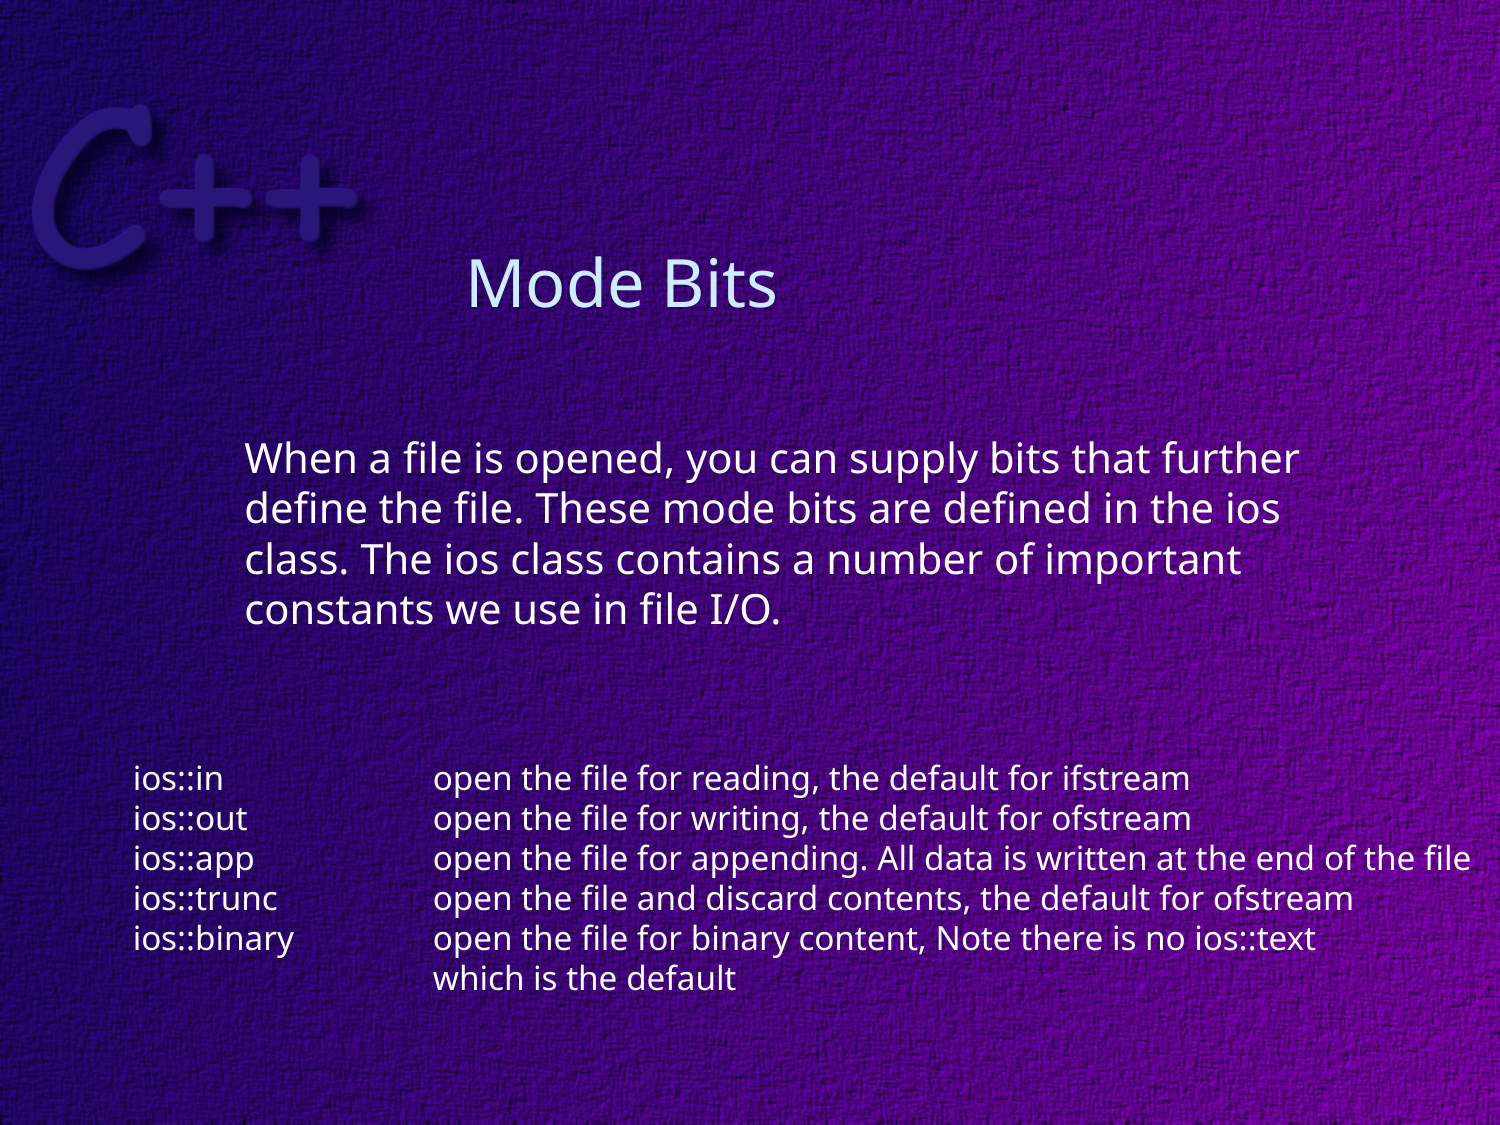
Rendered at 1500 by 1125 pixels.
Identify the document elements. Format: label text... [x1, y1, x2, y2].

text_box ios::in open the file for reading, the default for ifstream ios::out open the file for writing, the default for ofstream ios::app open the file for appending. All data is written at the end of the file ios::trunc open the file and discard contents, the default for ofstream ios::binary open the file for binary content, Note there is no ios::text which is the default [118, 749, 1489, 1005]
title Mode Bits [449, 187, 1014, 376]
picture [0, 0, 1500, 1125]
text_box When a file is opened, you can supply bits that further define the file. These mode bits are defined in the ios class. The ios class contains a number of important constants we use in file I/O. [229, 424, 1316, 640]
